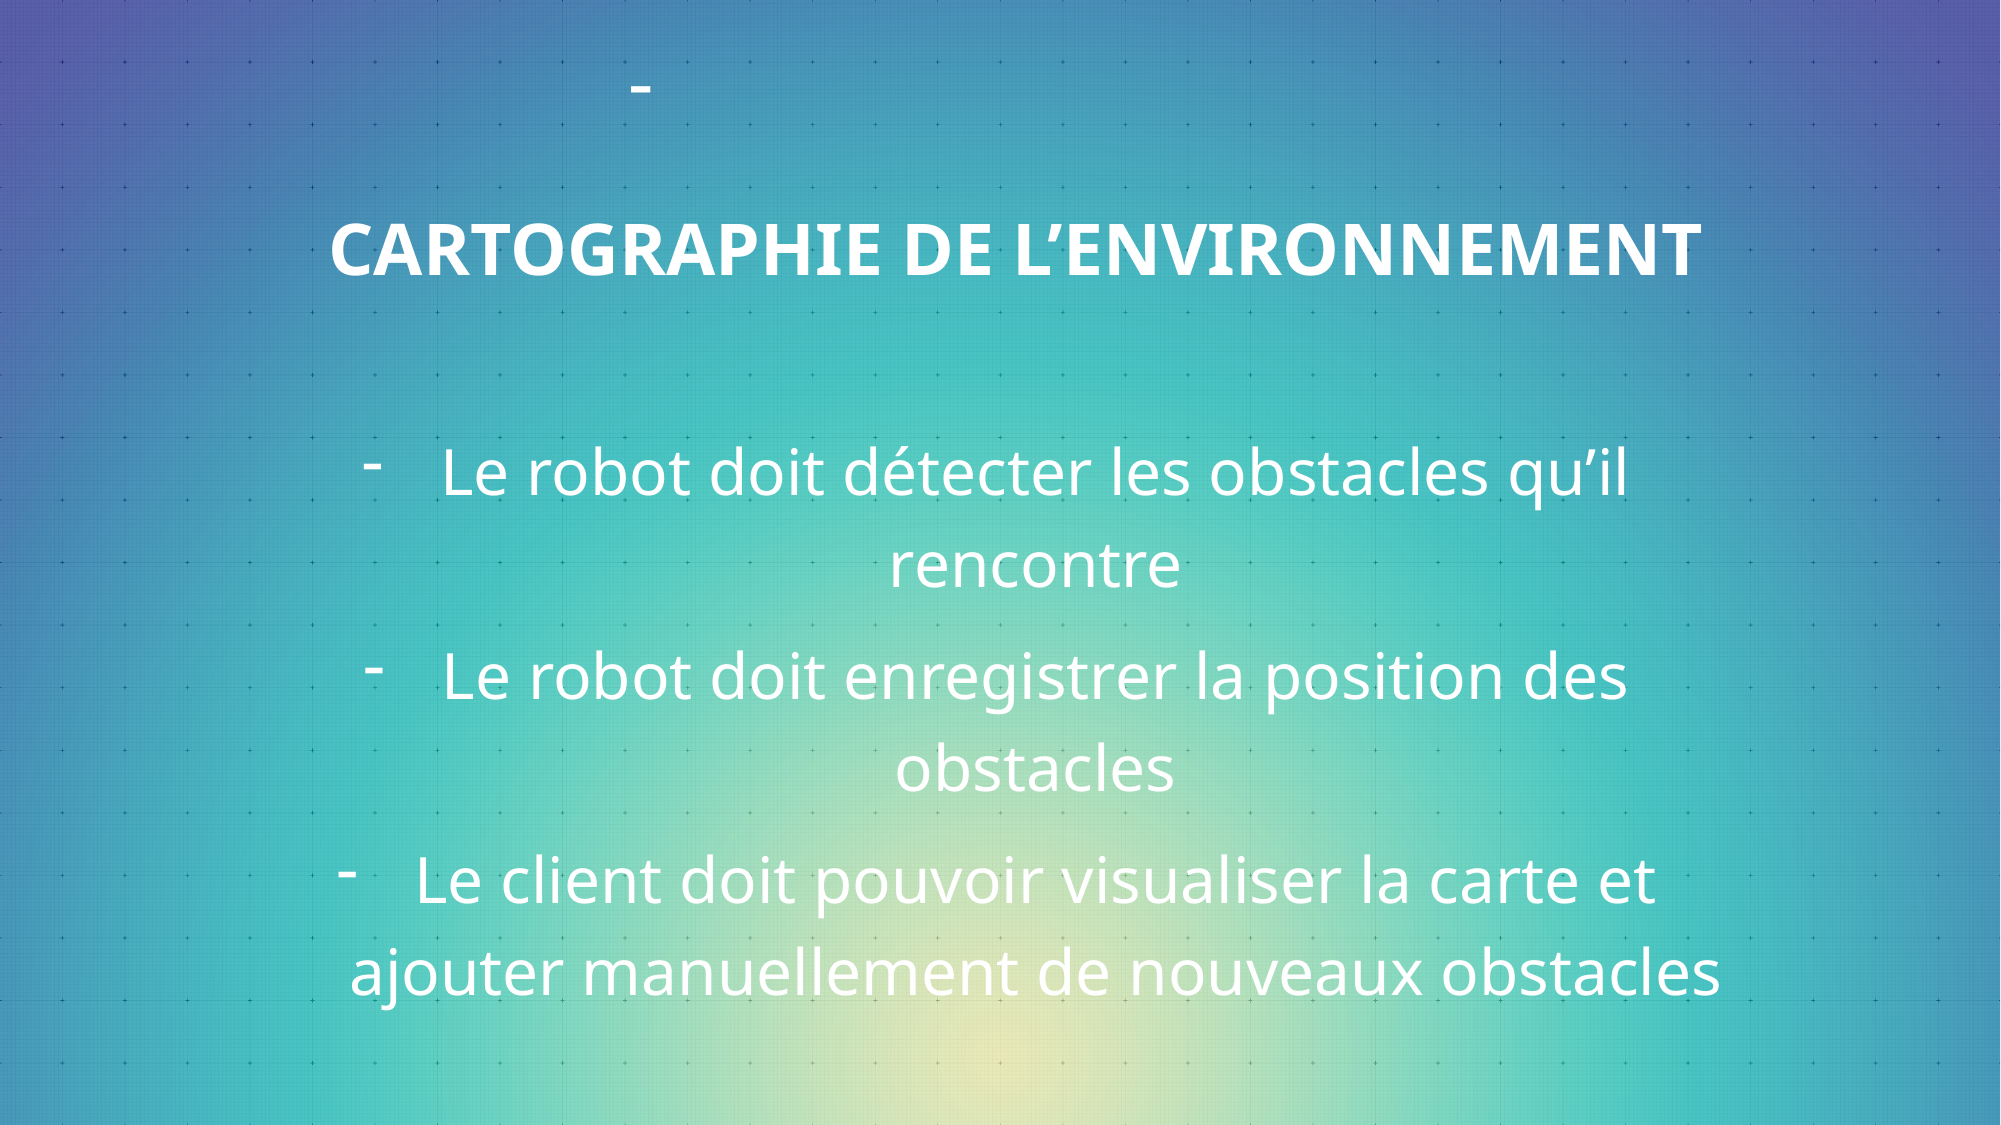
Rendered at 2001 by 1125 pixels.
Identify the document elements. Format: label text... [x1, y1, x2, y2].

picture [0, 0, 2001, 1125]
title Cartographie de l’environnement [261, 27, 1739, 298]
text_box Le robot doit détecter les obstacles qu’il rencontre Le robot doit enregistrer la position des obstacles Le client doit pouvoir visualiser la carte et ajouter manuellement de nouveaux obstacles [261, 408, 1739, 1110]
